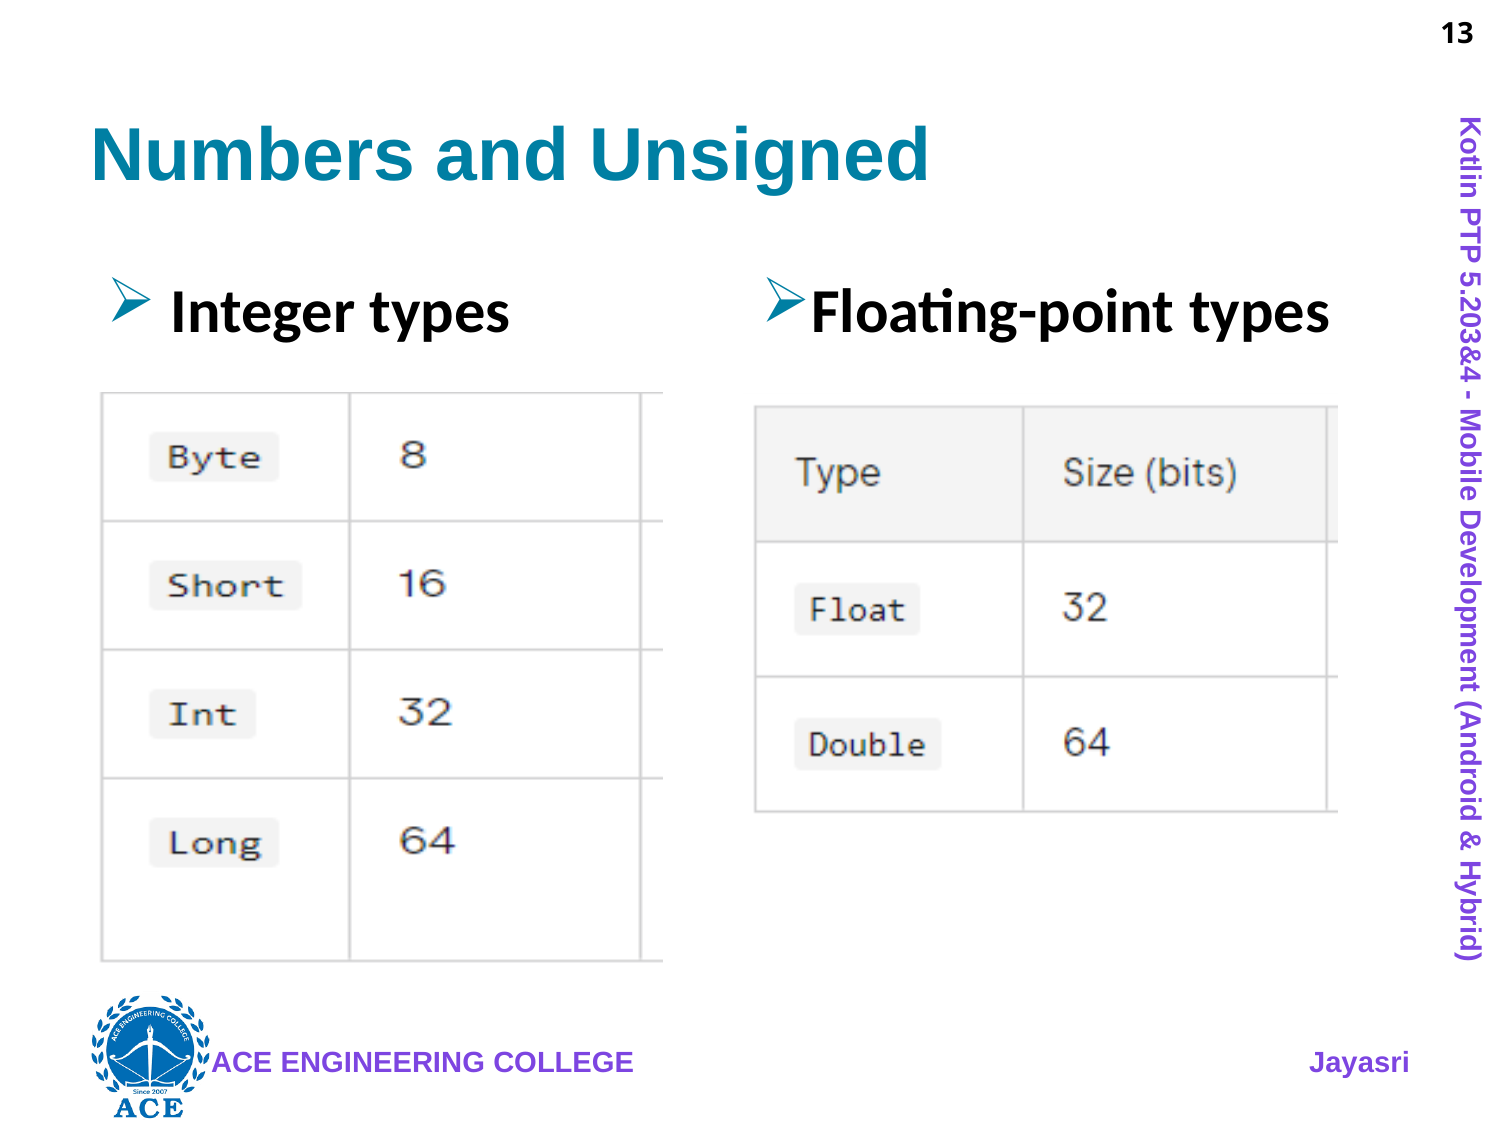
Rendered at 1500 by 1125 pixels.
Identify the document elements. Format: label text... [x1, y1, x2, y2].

picture [743, 392, 1338, 831]
picture [219, 1055, 224, 1064]
list Integer types [75, 254, 729, 983]
title Numbers and Unsigned [75, 30, 1425, 211]
list Floating-point types﻿ [729, 254, 1385, 983]
picture [76, 392, 663, 1125]
